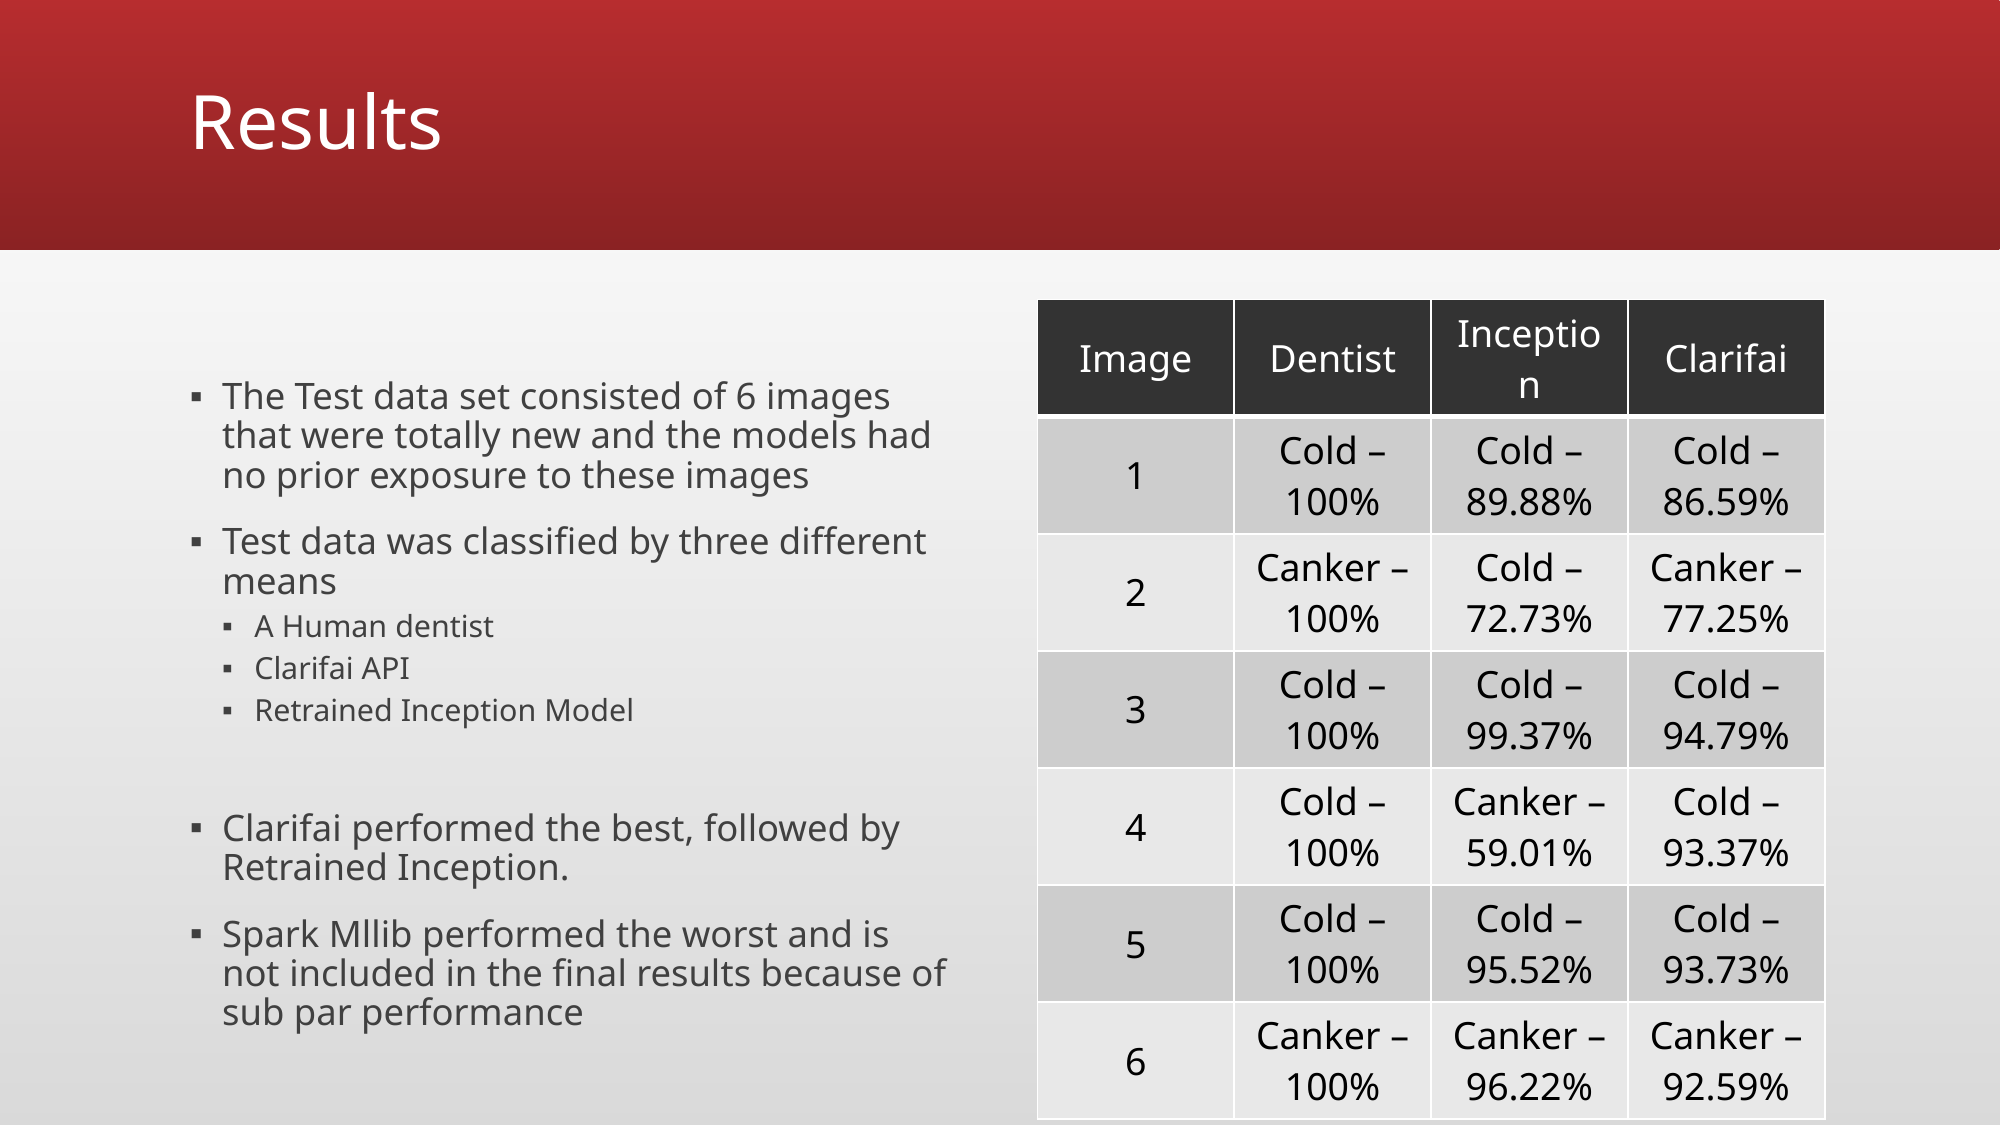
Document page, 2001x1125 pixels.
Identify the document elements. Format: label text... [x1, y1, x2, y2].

table_header Clarifai [1629, 300, 1824, 414]
table_cell Cold – 100% [1235, 886, 1430, 1001]
table_header Dentist [1235, 300, 1430, 414]
table_cell 6 [1038, 1003, 1233, 1118]
table_cell 4 [1038, 769, 1233, 884]
table_cell Canker – 77.25% [1629, 535, 1824, 650]
table_cell Cold – 93.73% [1629, 886, 1824, 1001]
table_header Inception [1432, 300, 1627, 414]
table_cell Cold – 86.59% [1629, 419, 1824, 533]
table_cell Cold – 100% [1235, 419, 1430, 533]
table_cell Cold – 99.37% [1432, 652, 1627, 767]
table_cell Cold – 89.88% [1432, 419, 1627, 533]
table_cell Canker – 100% [1235, 535, 1430, 650]
table_cell 5 [1038, 886, 1233, 1001]
table_cell Canker – 100% [1235, 1003, 1430, 1118]
table_cell Cold – 100% [1235, 769, 1430, 884]
table_cell Cold – 95.52% [1432, 886, 1627, 1001]
table_cell Canker – 59.01% [1432, 769, 1627, 884]
list The Test data set consisted of 6 images that were totally new and the models had no prior exposure to these images Test data was classified by three different means A Human dentist Clarifai API Retrained Inception Model Clarifai performed the best, followed by Retrained Inception. Spark Mllib performed the worst and is not included in the final results because of sub par performance [174, 299, 963, 1050]
title Results [174, 16, 1825, 234]
table_cell Cold – 94.79% [1629, 652, 1824, 767]
table_cell Canker – 96.22% [1432, 1003, 1627, 1118]
table_cell 3 [1038, 652, 1233, 767]
table_cell 1 [1038, 419, 1233, 533]
table_header Image [1038, 300, 1233, 414]
table_cell Cold – 100% [1235, 652, 1430, 767]
table_cell 2 [1038, 535, 1233, 650]
table_cell Canker – 92.59% [1629, 1003, 1824, 1118]
table_cell Cold – 93.37% [1629, 769, 1824, 884]
table_cell Cold – 72.73% [1432, 535, 1627, 650]
